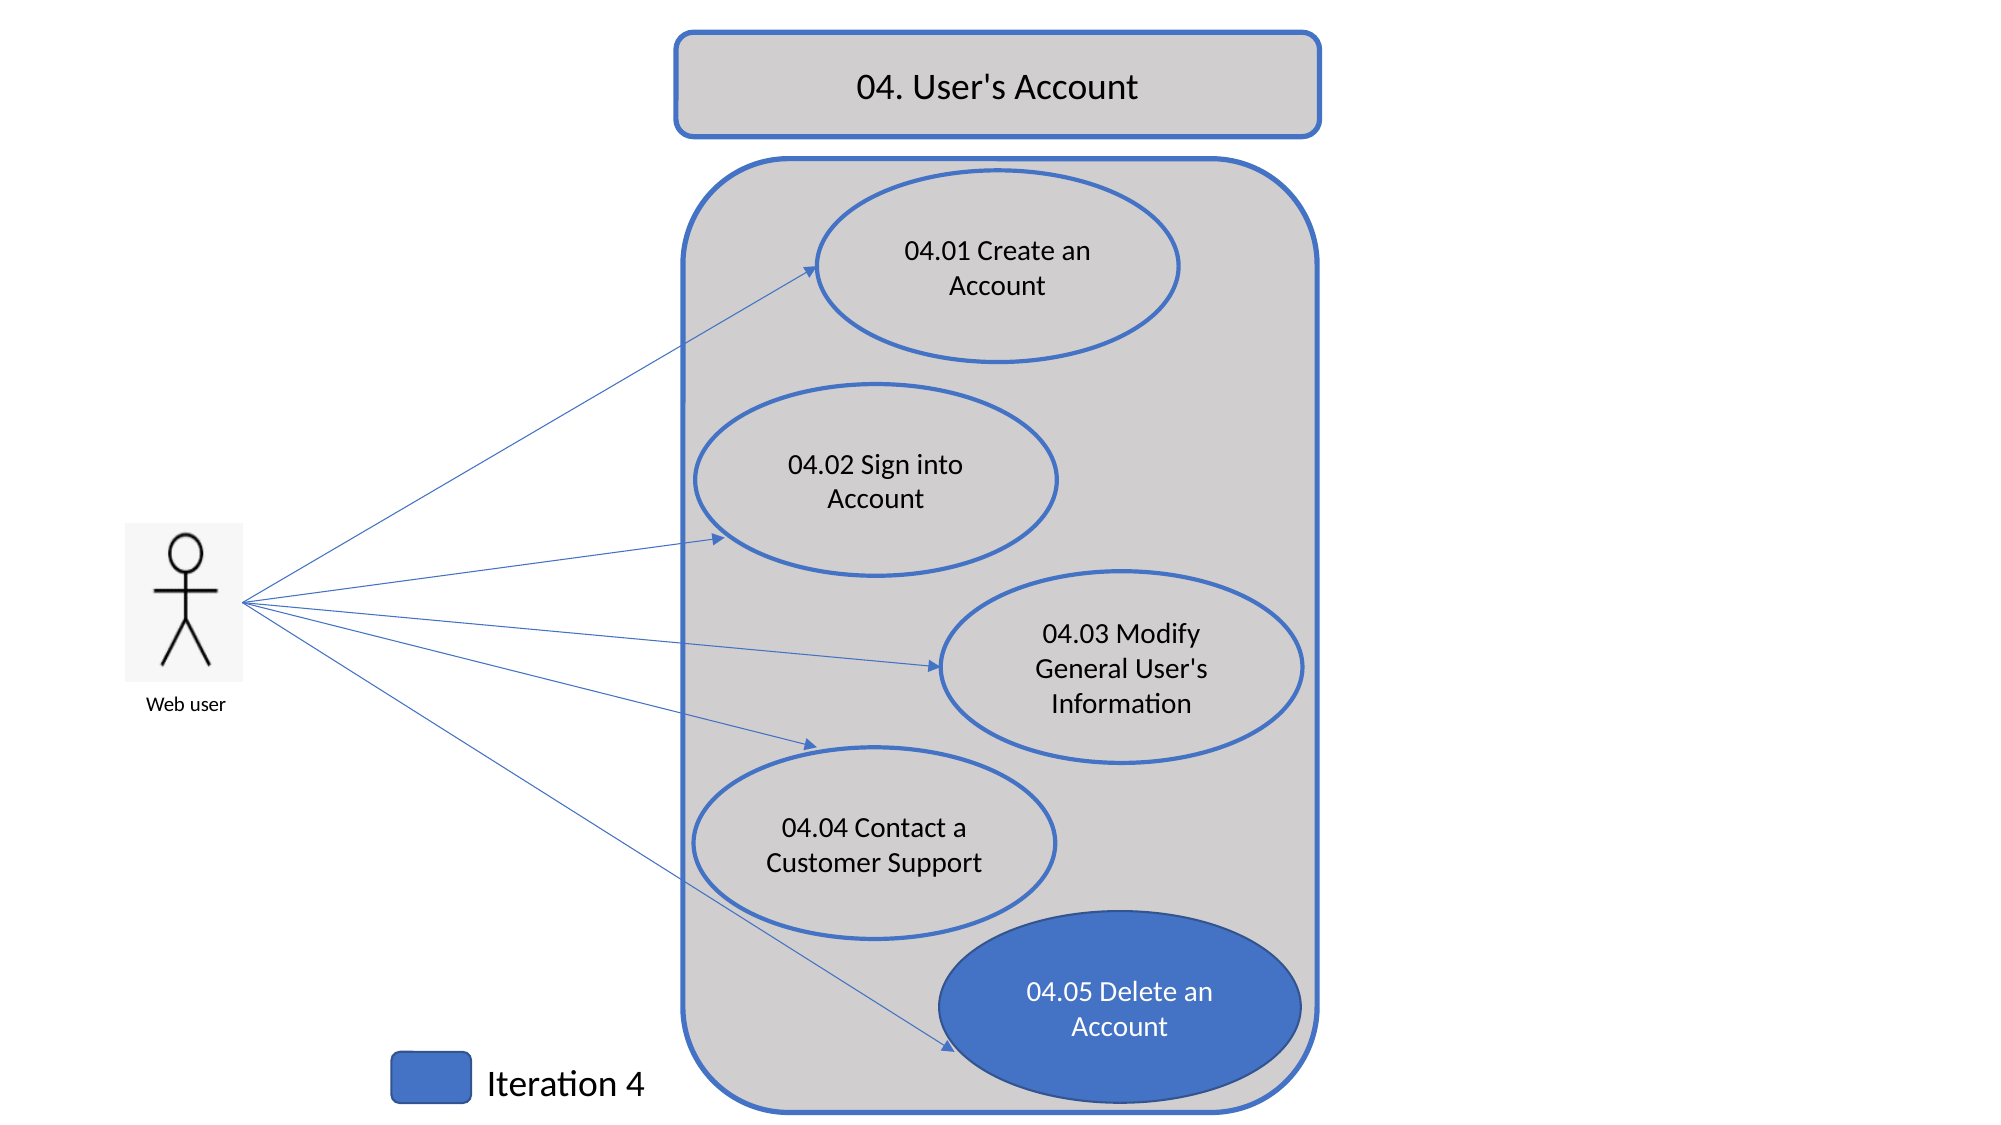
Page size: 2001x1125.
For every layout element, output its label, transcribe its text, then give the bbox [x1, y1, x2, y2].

text_box Iteration 4 [472, 1052, 661, 1112]
text_box 04.03 Modify General User's Information [955, 570, 1304, 764]
text_box [390, 1052, 472, 1105]
text_box 04.04 Contact a Customer Support [955, 756, 1057, 931]
text_box Web user [131, 682, 242, 723]
text_box [681, 157, 1319, 1114]
text_box 04.02 Sign into Account [817, 383, 1058, 577]
text_box 04.05 Delete an Account [955, 910, 1302, 1104]
text_box 04.01 Create an Account [815, 169, 1180, 364]
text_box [242, 266, 817, 602]
text_box 04. User's Account [674, 31, 1321, 138]
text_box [242, 602, 955, 1052]
picture [125, 523, 242, 682]
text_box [242, 537, 725, 602]
